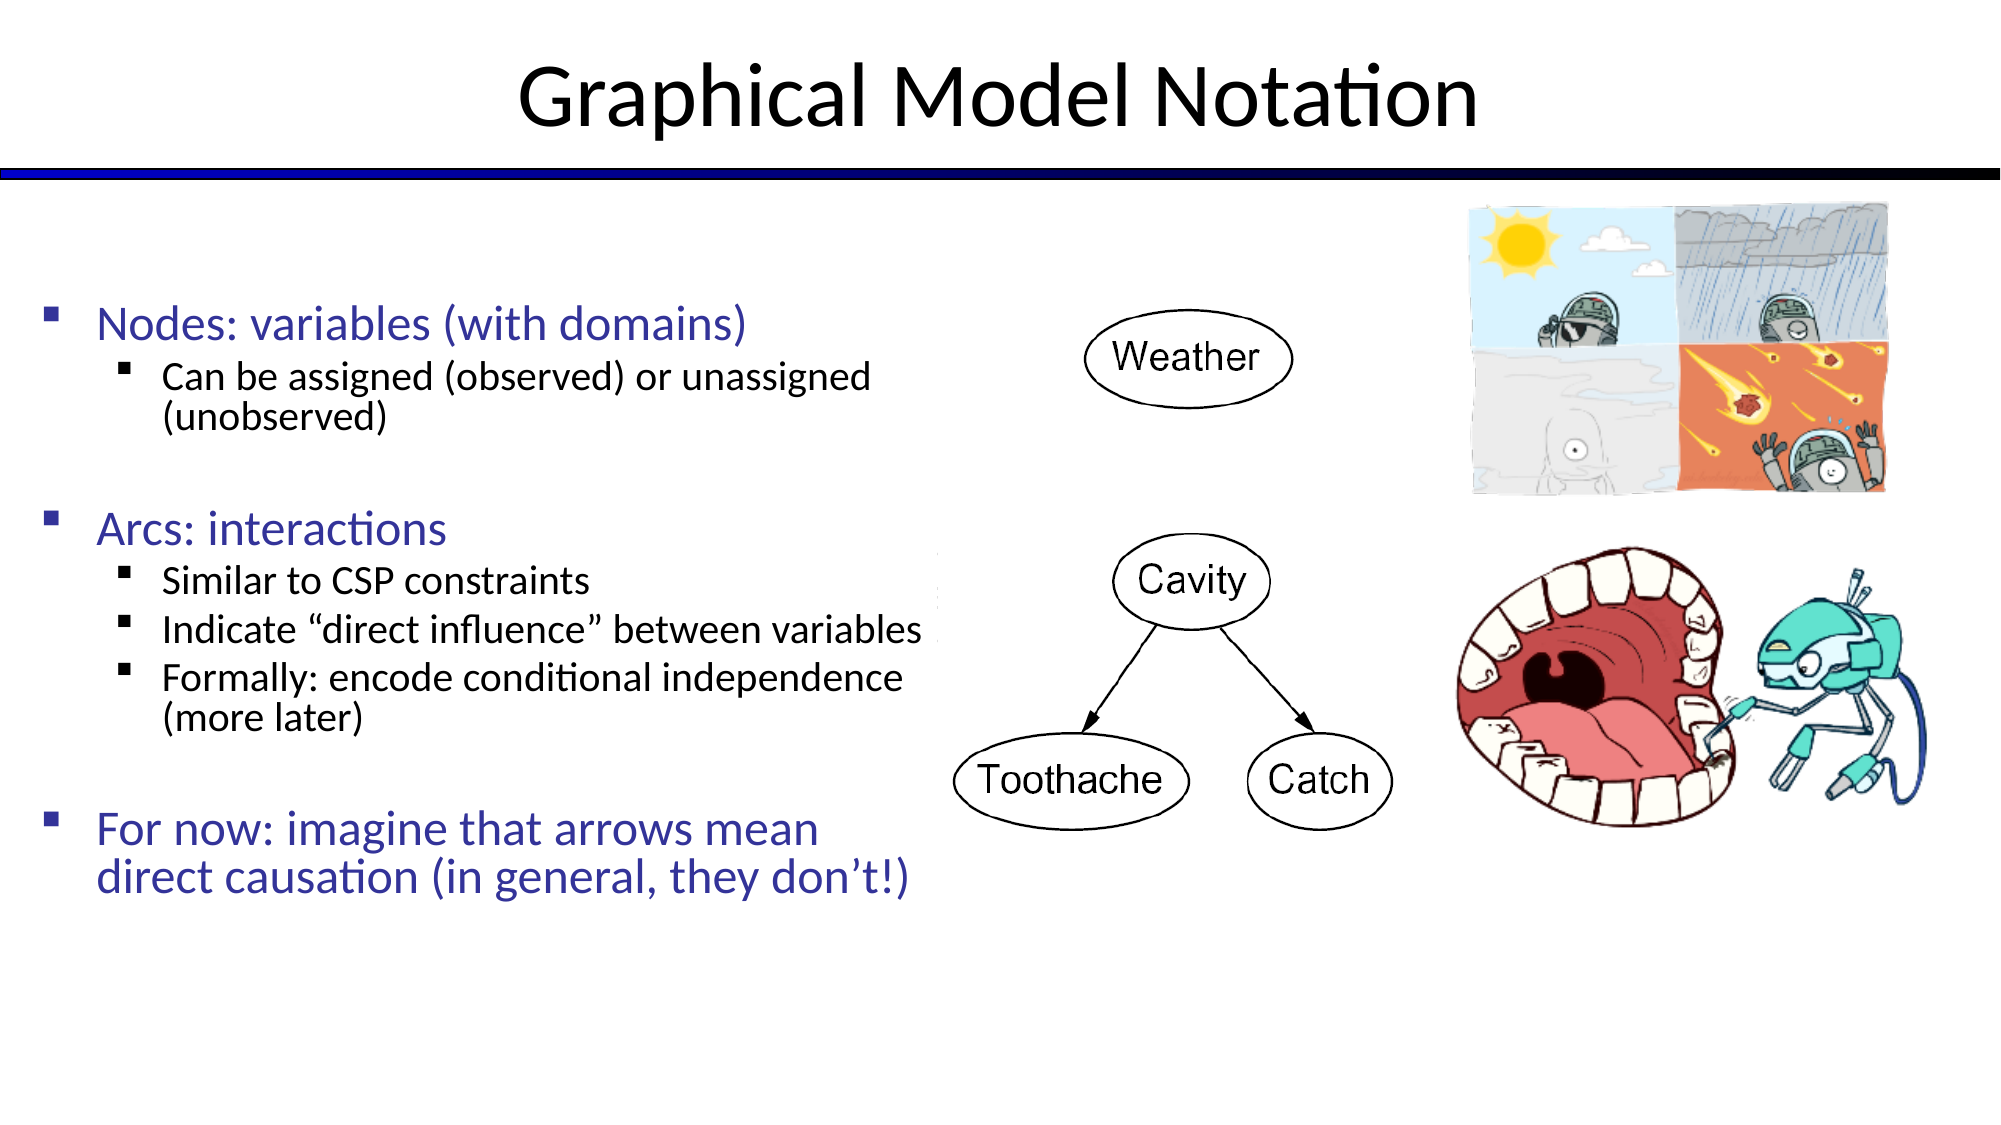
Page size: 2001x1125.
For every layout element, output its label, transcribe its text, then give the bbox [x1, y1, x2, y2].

picture [1449, 199, 1901, 501]
picture [1074, 274, 1313, 438]
picture [1437, 537, 1938, 837]
list Nodes: variables (with domains) Can be assigned (observed) or unassigned (unobserved) Arcs: interactions Similar to CSP constraints Indicate “direct influence” between variables Formally: encode conditional independence (more later) For now: imagine that arrows mean direct causation (in general, they don’t!) [24, 224, 951, 1026]
title Graphical Model Notation [0, 0, 2000, 184]
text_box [937, 512, 1398, 838]
